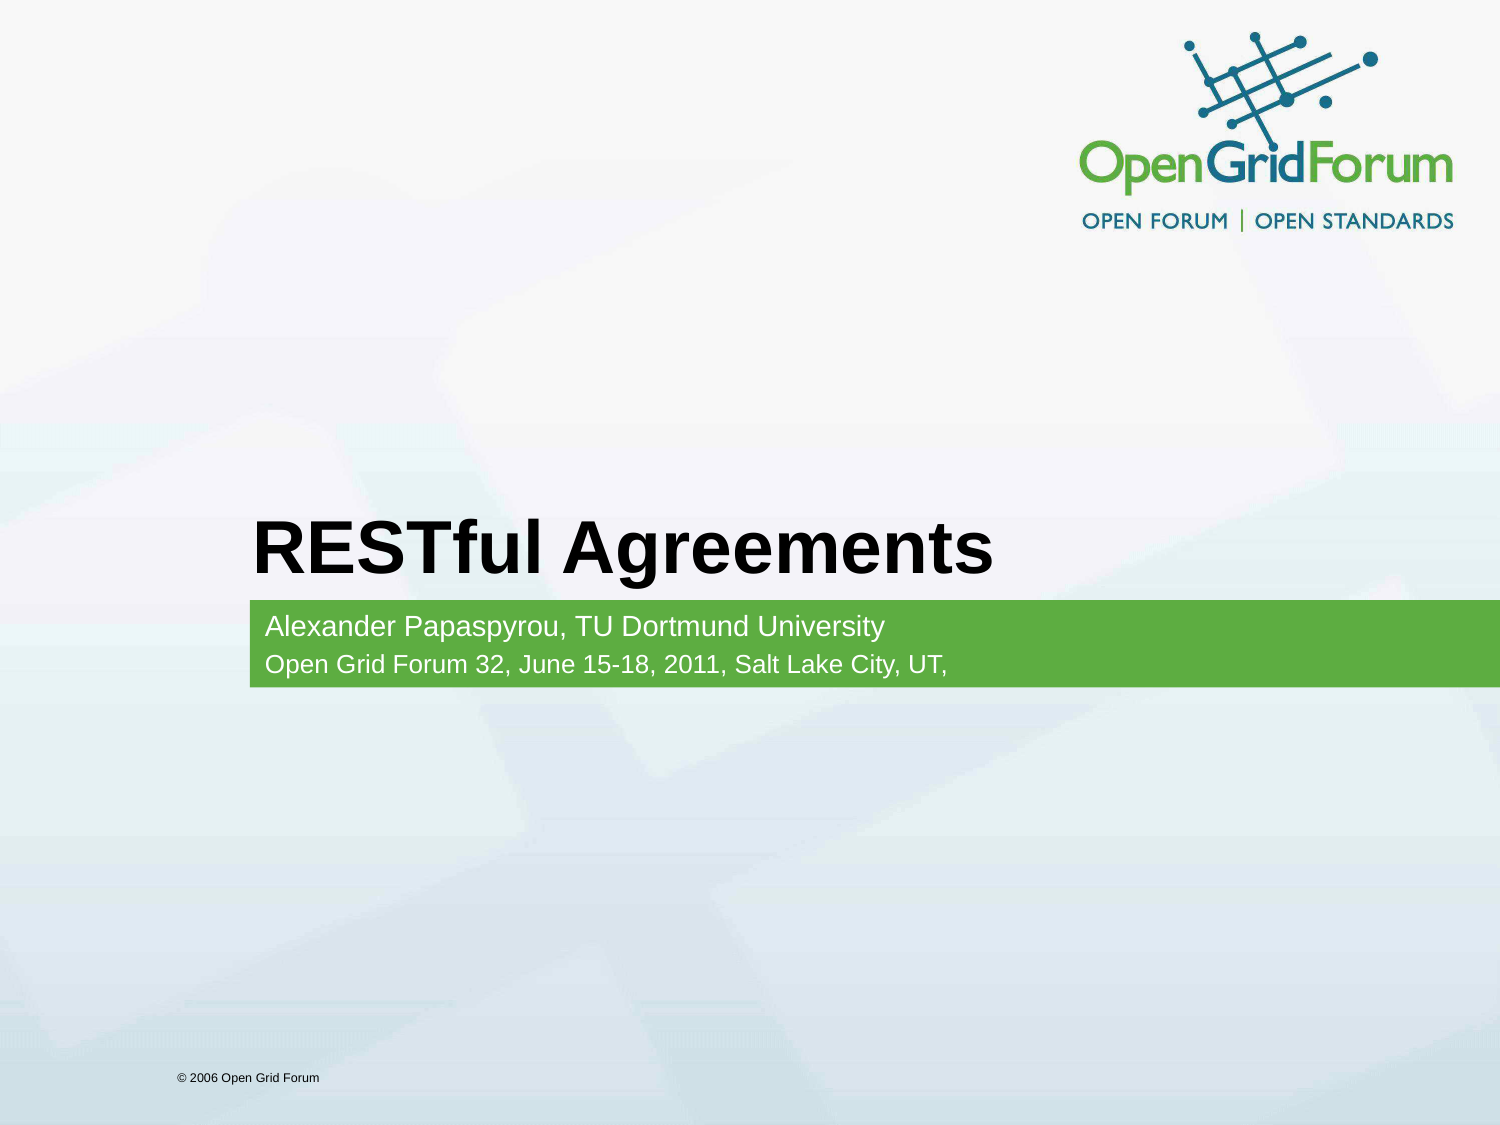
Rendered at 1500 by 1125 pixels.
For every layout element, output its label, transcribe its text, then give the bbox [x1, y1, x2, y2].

title RESTful Agreements [237, 499, 1500, 588]
picture [0, 0, 1500, 1125]
subtitle Alexander Papaspyrou, TU Dortmund University Open Grid Forum 32, June 15-18, 2011, Salt Lake City, UT, [249, 599, 1500, 688]
